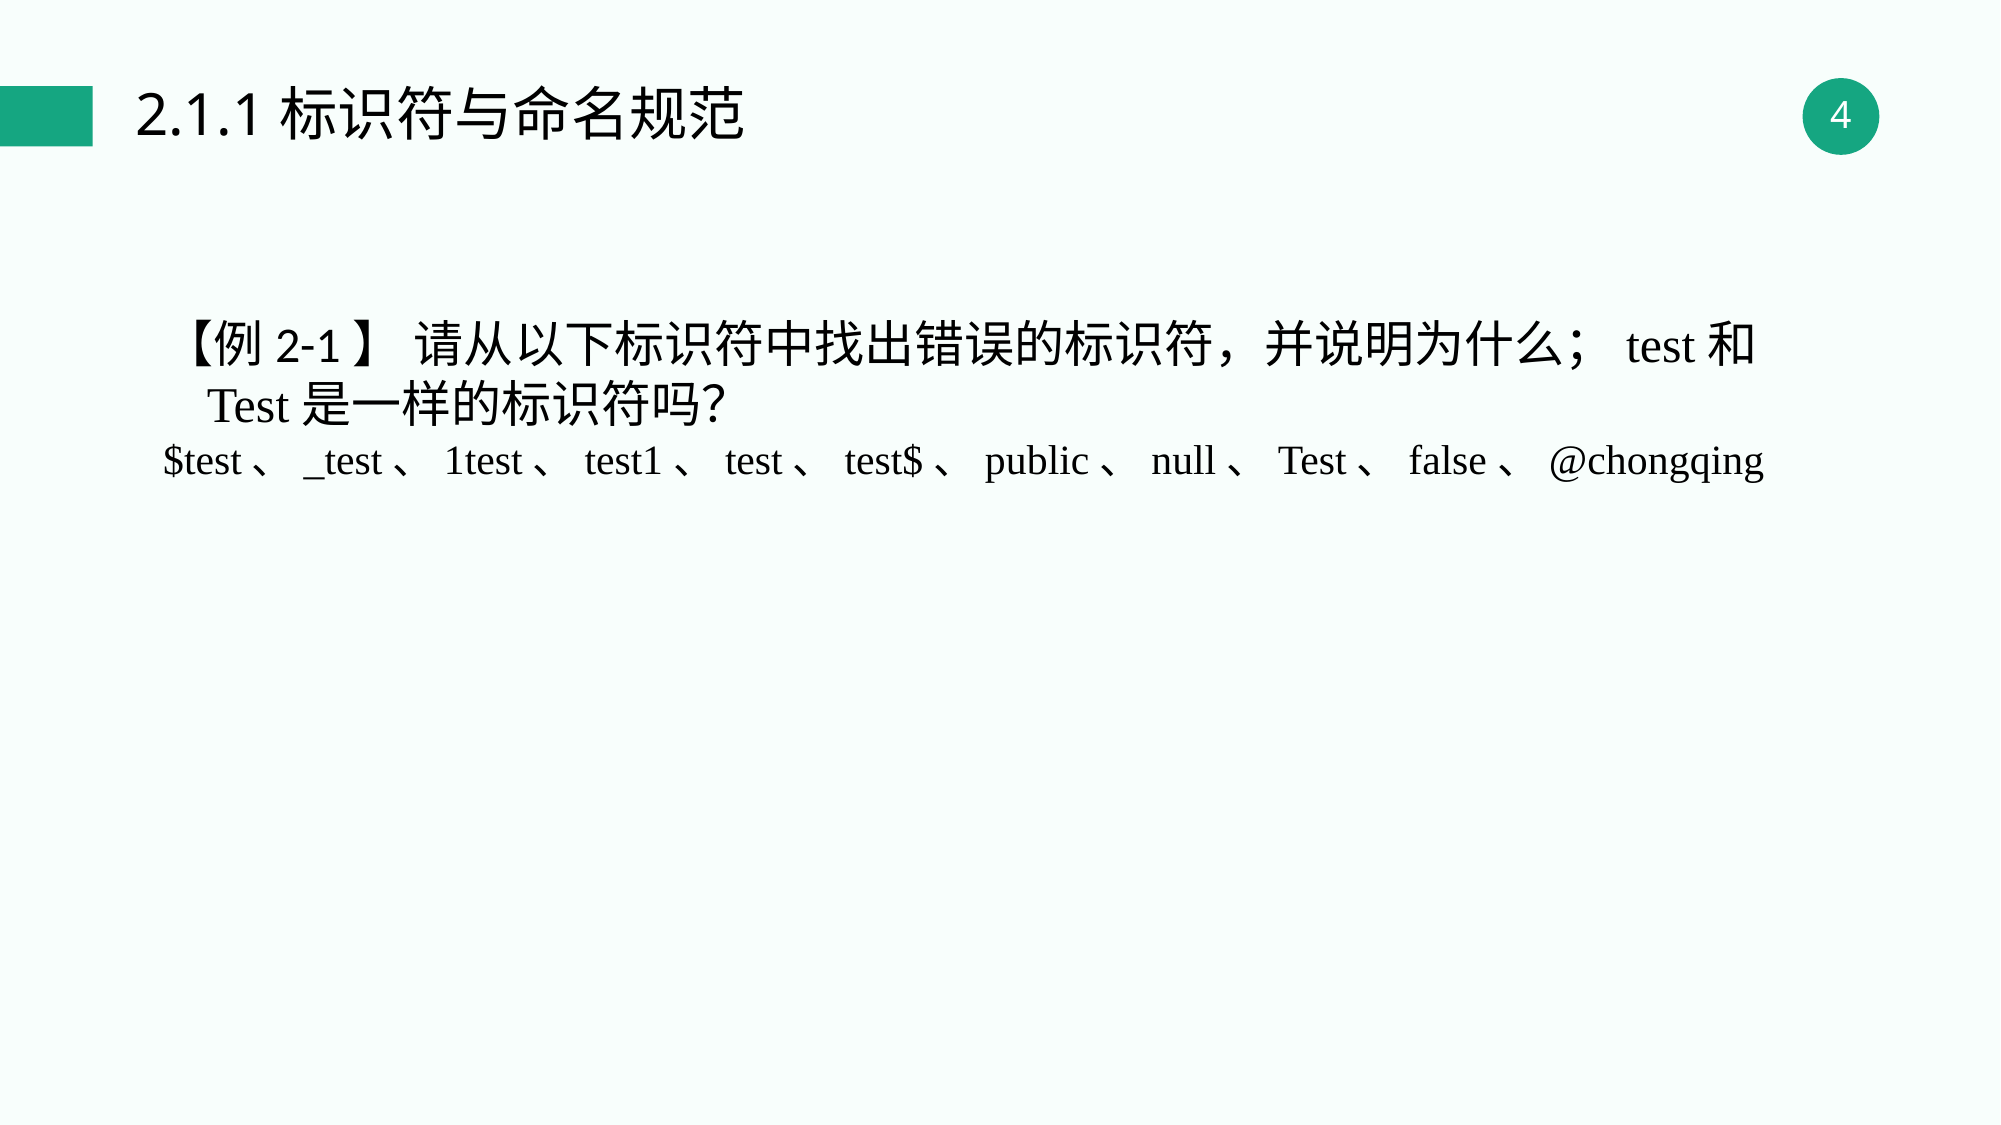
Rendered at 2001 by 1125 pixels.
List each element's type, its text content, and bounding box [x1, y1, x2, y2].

text_box 【例2-1】 请从以下标识符中找出错误的标识符，并说明为什么；test和Test是一样的标识符吗？ $test、_test、1test、test1、test、test$、public、null、Test、false、@chongqing [148, 305, 1808, 490]
list 2.1.1标识符与命名规范 [120, 77, 1237, 155]
